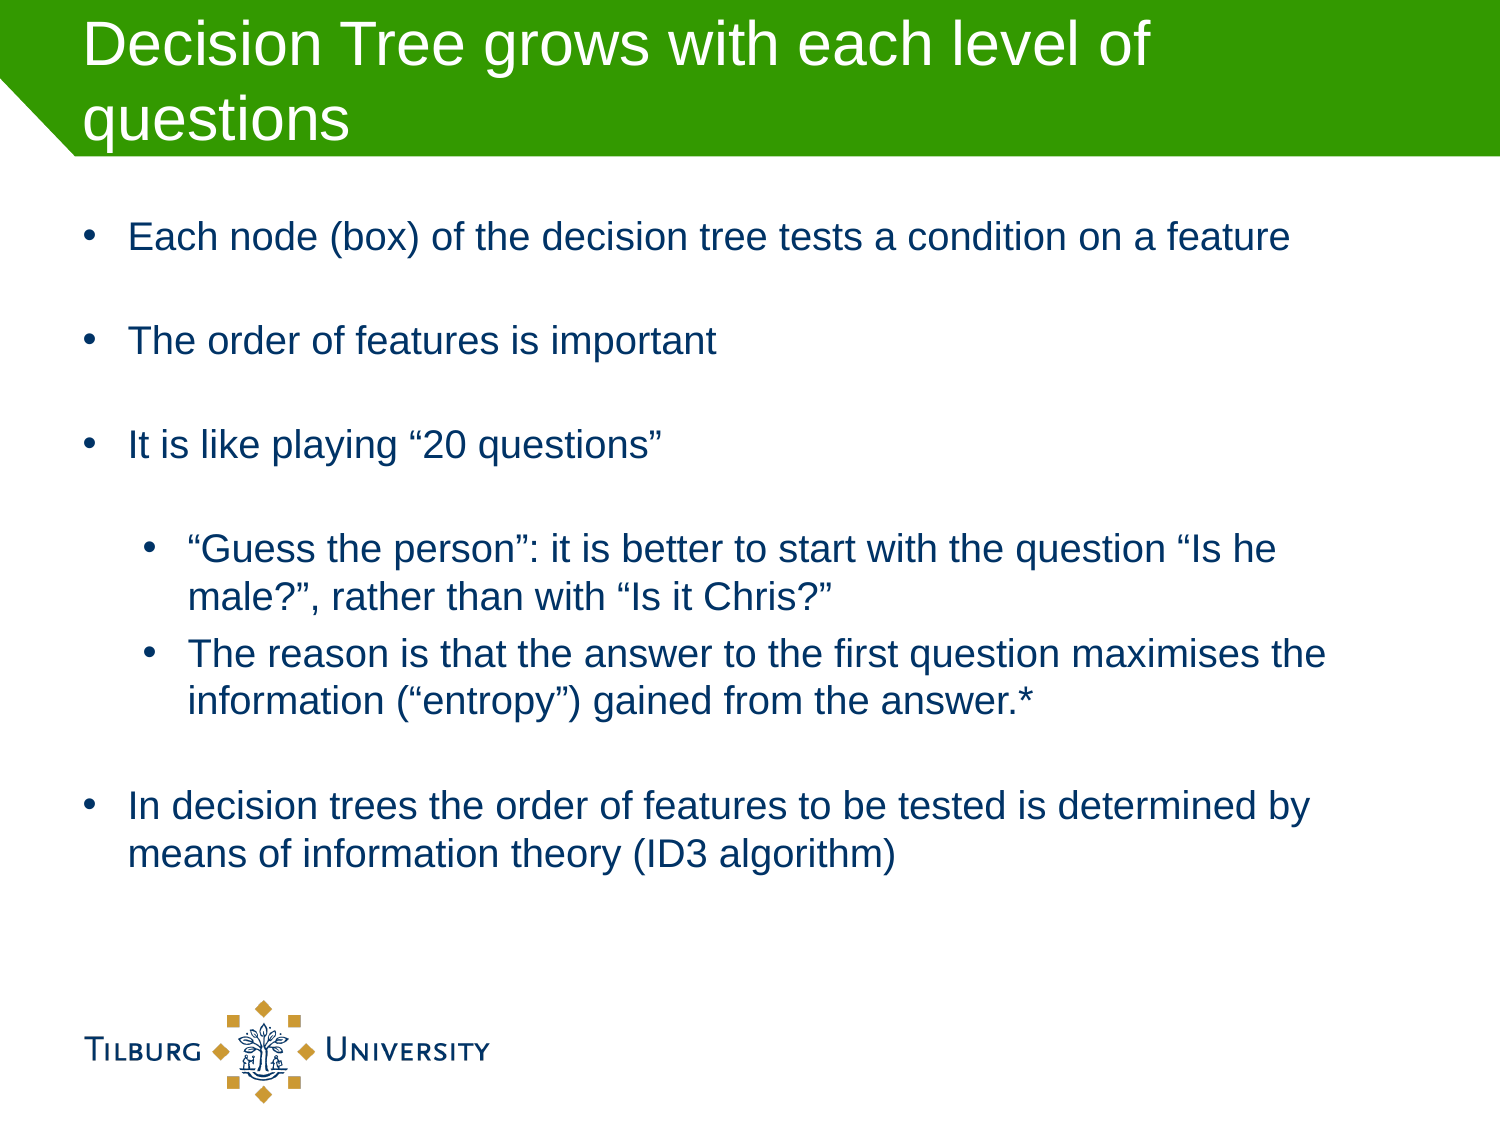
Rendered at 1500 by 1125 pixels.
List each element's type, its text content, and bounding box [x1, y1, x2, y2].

list Each node (box) of the decision tree tests a condition on a feature The order of features is important It is like playing “20 questions” “Guess the person”: it is better to start with the question “Is he male?”, rather than with “Is it Chris?” The reason is that the answer to the first question maximises the information (“entropy”) gained from the answer.* In decision trees the order of features to be tested is determined by means of information theory (ID3 algorithm) [74, 202, 1391, 884]
title Decision Tree grows with each level of questions [74, 0, 1426, 157]
picture [78, 994, 495, 1111]
